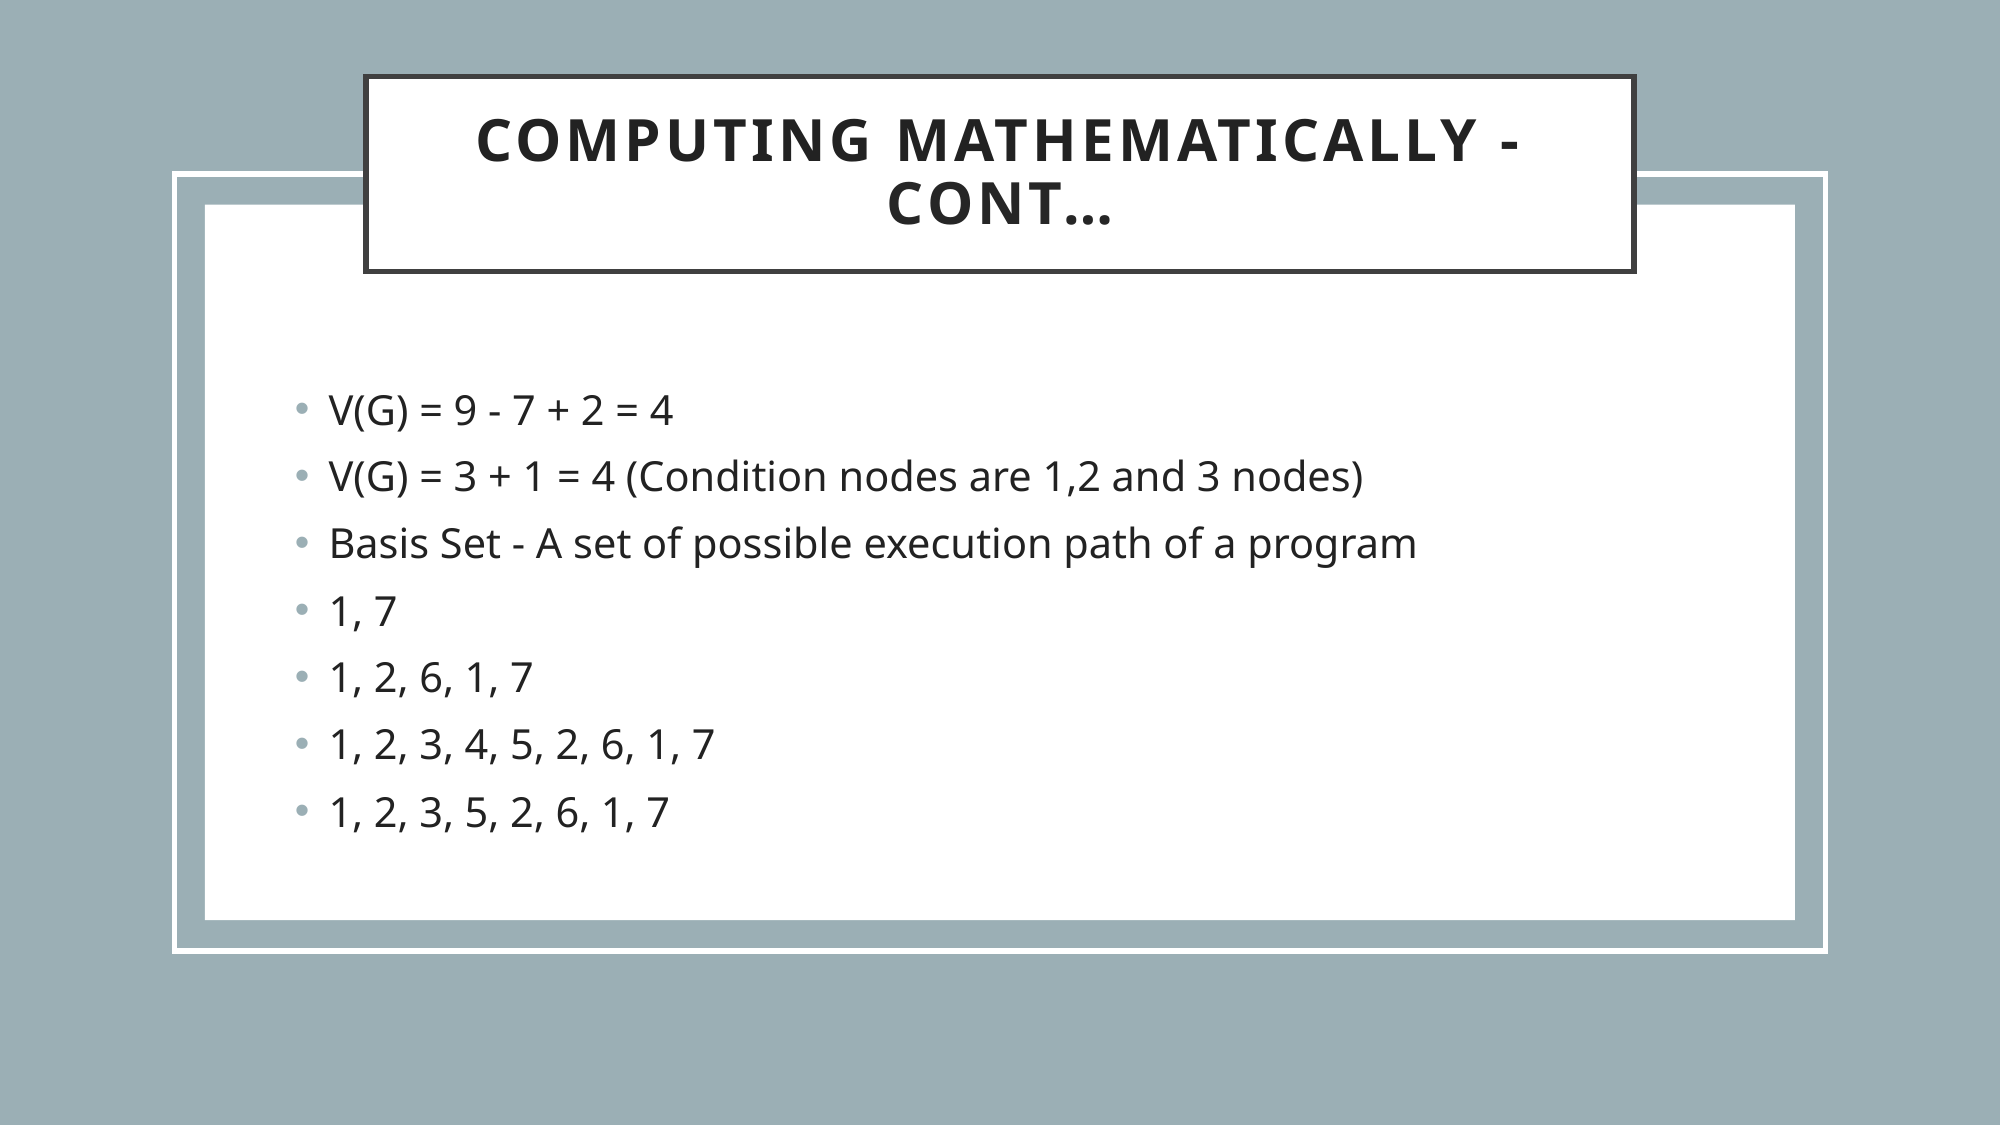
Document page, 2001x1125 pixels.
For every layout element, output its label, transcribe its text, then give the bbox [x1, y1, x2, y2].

title Computing mathematically - CONT… [363, 74, 1637, 274]
list V(G) = 9 - 7 + 2 = 4 V(G) = 3 + 1 = 4 (Condition nodes are 1,2 and 3 nodes) Basis Set - A set of possible execution path of a program 1, 7 1, 2, 6, 1, 7 1, 2, 3, 4, 5, 2, 6, 1, 7 1, 2, 3, 5, 2, 6, 1, 7 [279, 375, 1721, 849]
text_box [173, 173, 1827, 952]
text_box [0, 0, 2000, 1125]
